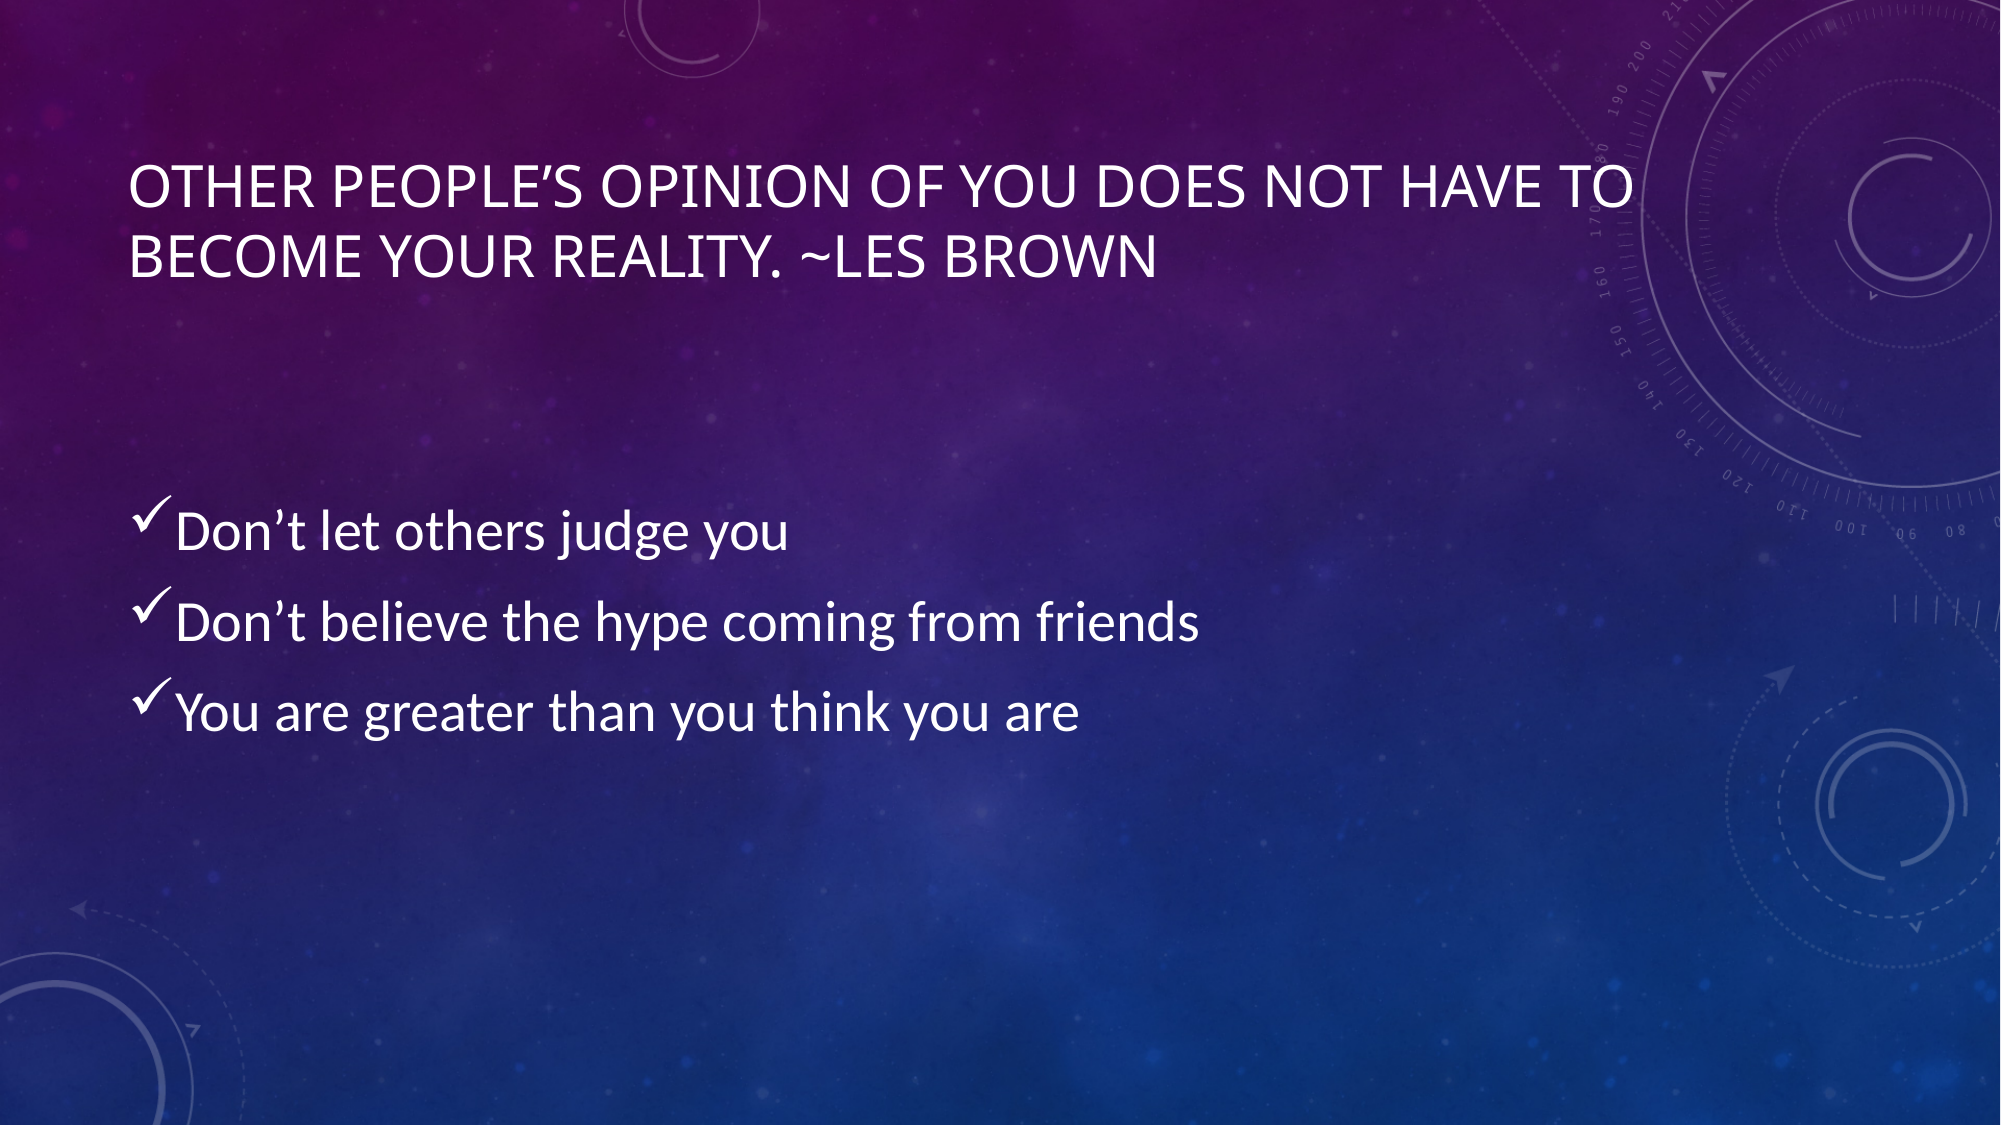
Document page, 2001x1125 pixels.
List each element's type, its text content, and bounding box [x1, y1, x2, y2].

picture [0, 0, 2001, 1125]
title Other people’s opinion of you does not have to become your reality. ~les brown [112, 99, 1775, 339]
list Don’t let others judge you Don’t believe the hype coming from friends You are greater than you think you are [112, 351, 1775, 950]
